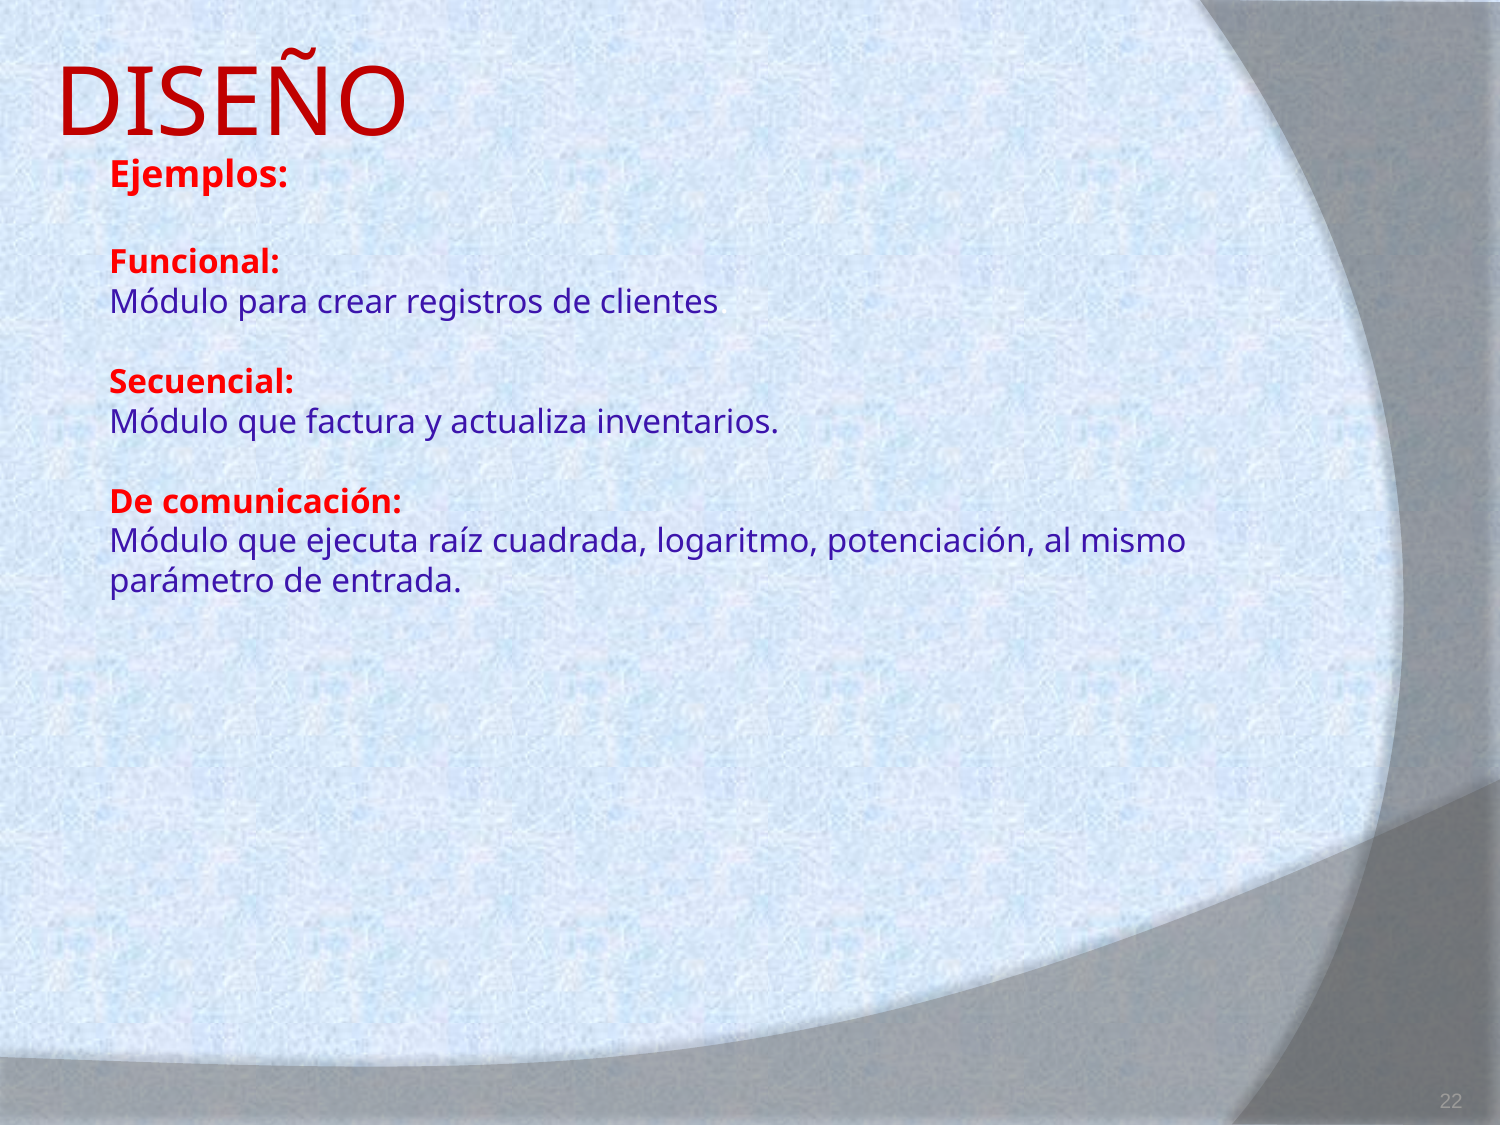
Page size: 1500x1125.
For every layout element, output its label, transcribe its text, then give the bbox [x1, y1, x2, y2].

picture [0, 0, 1403, 1066]
slide_number 22 [1337, 1053, 1463, 1114]
title DISEÑO [46, 23, 1210, 171]
text_box Ejemplos: Funcional: Módulo para crear registros de clientes. Secuencial: Módulo que factura y actualiza inventarios. De comunicación: Módulo que ejecuta raíz cuadrada, logaritmo, potenciación, al mismo parámetro de entrada. [94, 142, 1213, 647]
